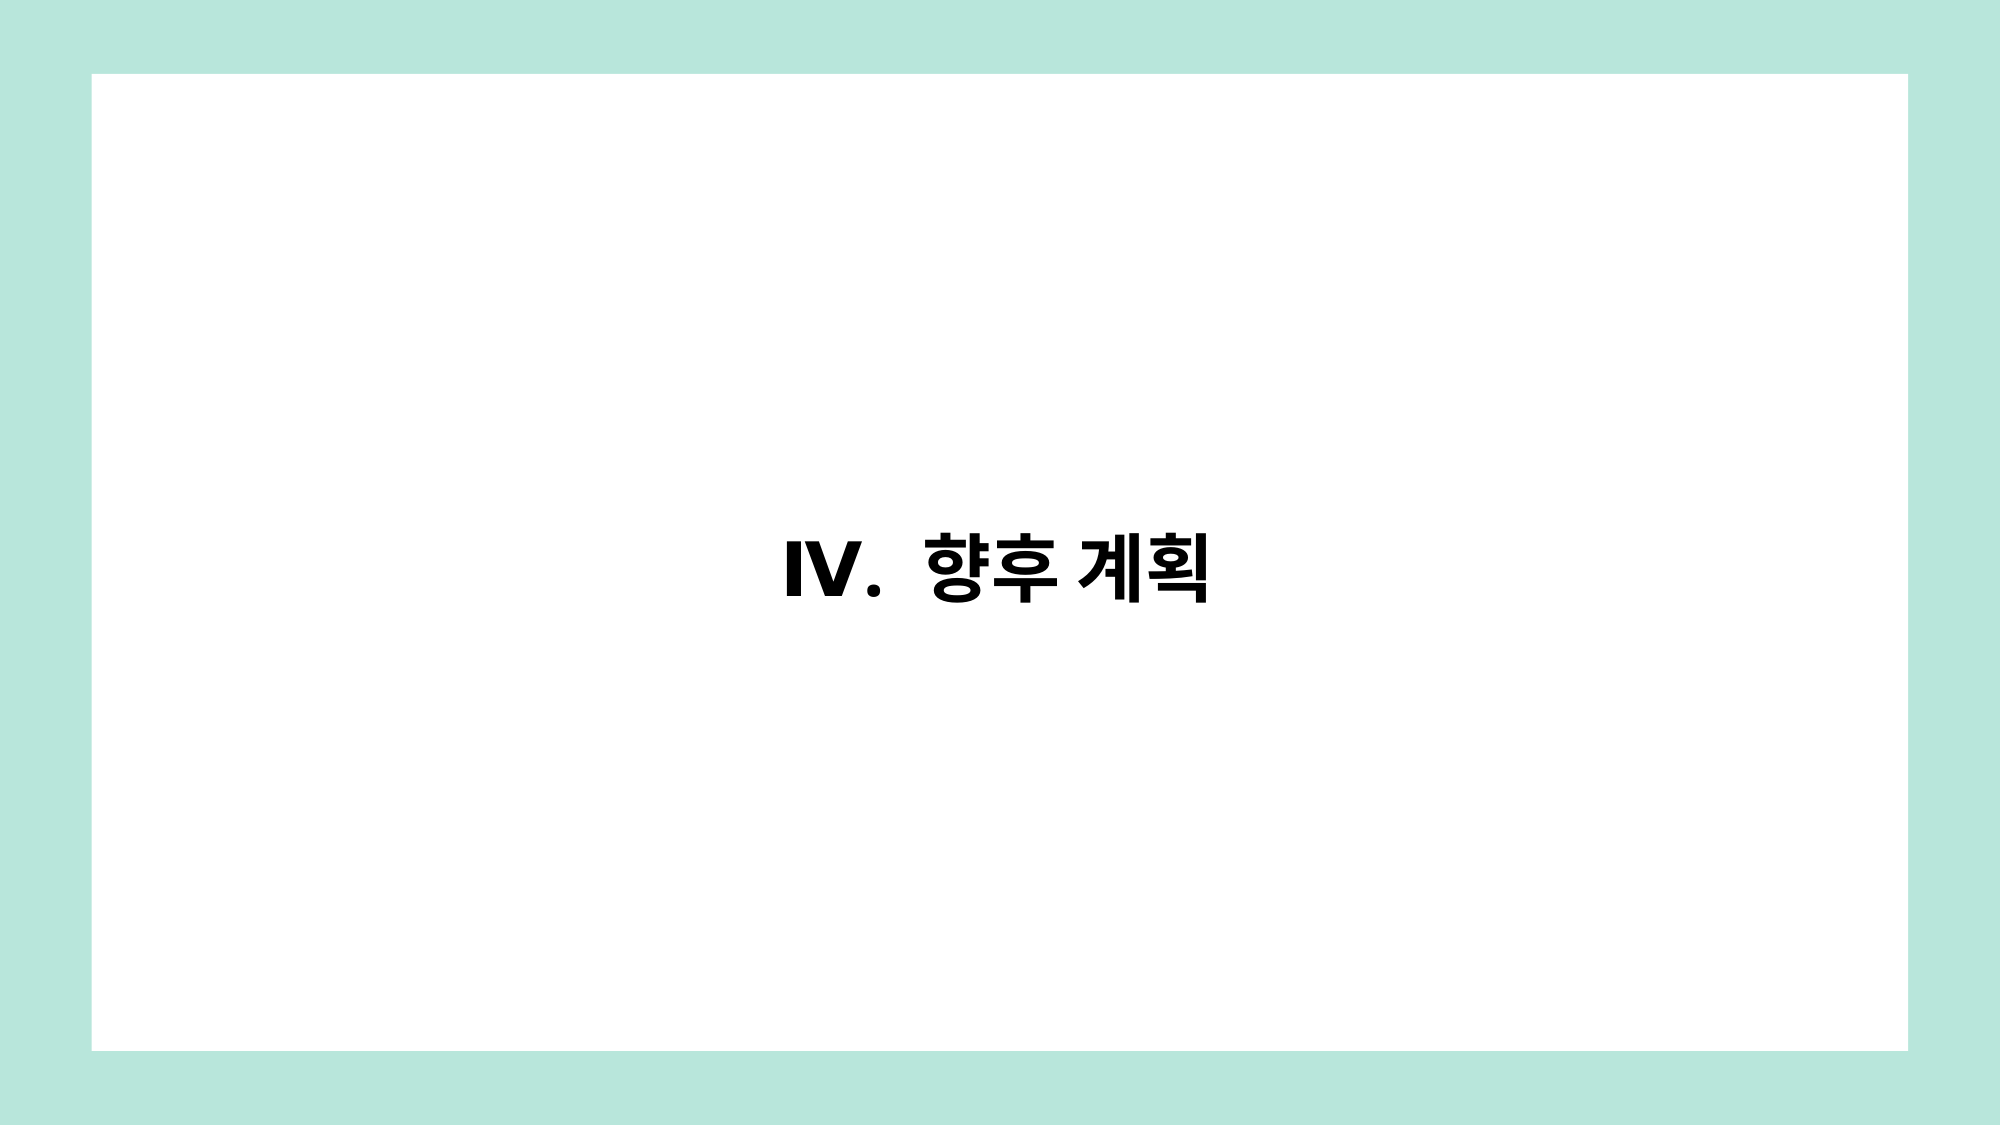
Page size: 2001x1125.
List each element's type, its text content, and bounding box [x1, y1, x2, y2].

text_box Ⅳ. 향후 계획 [765, 513, 1247, 655]
